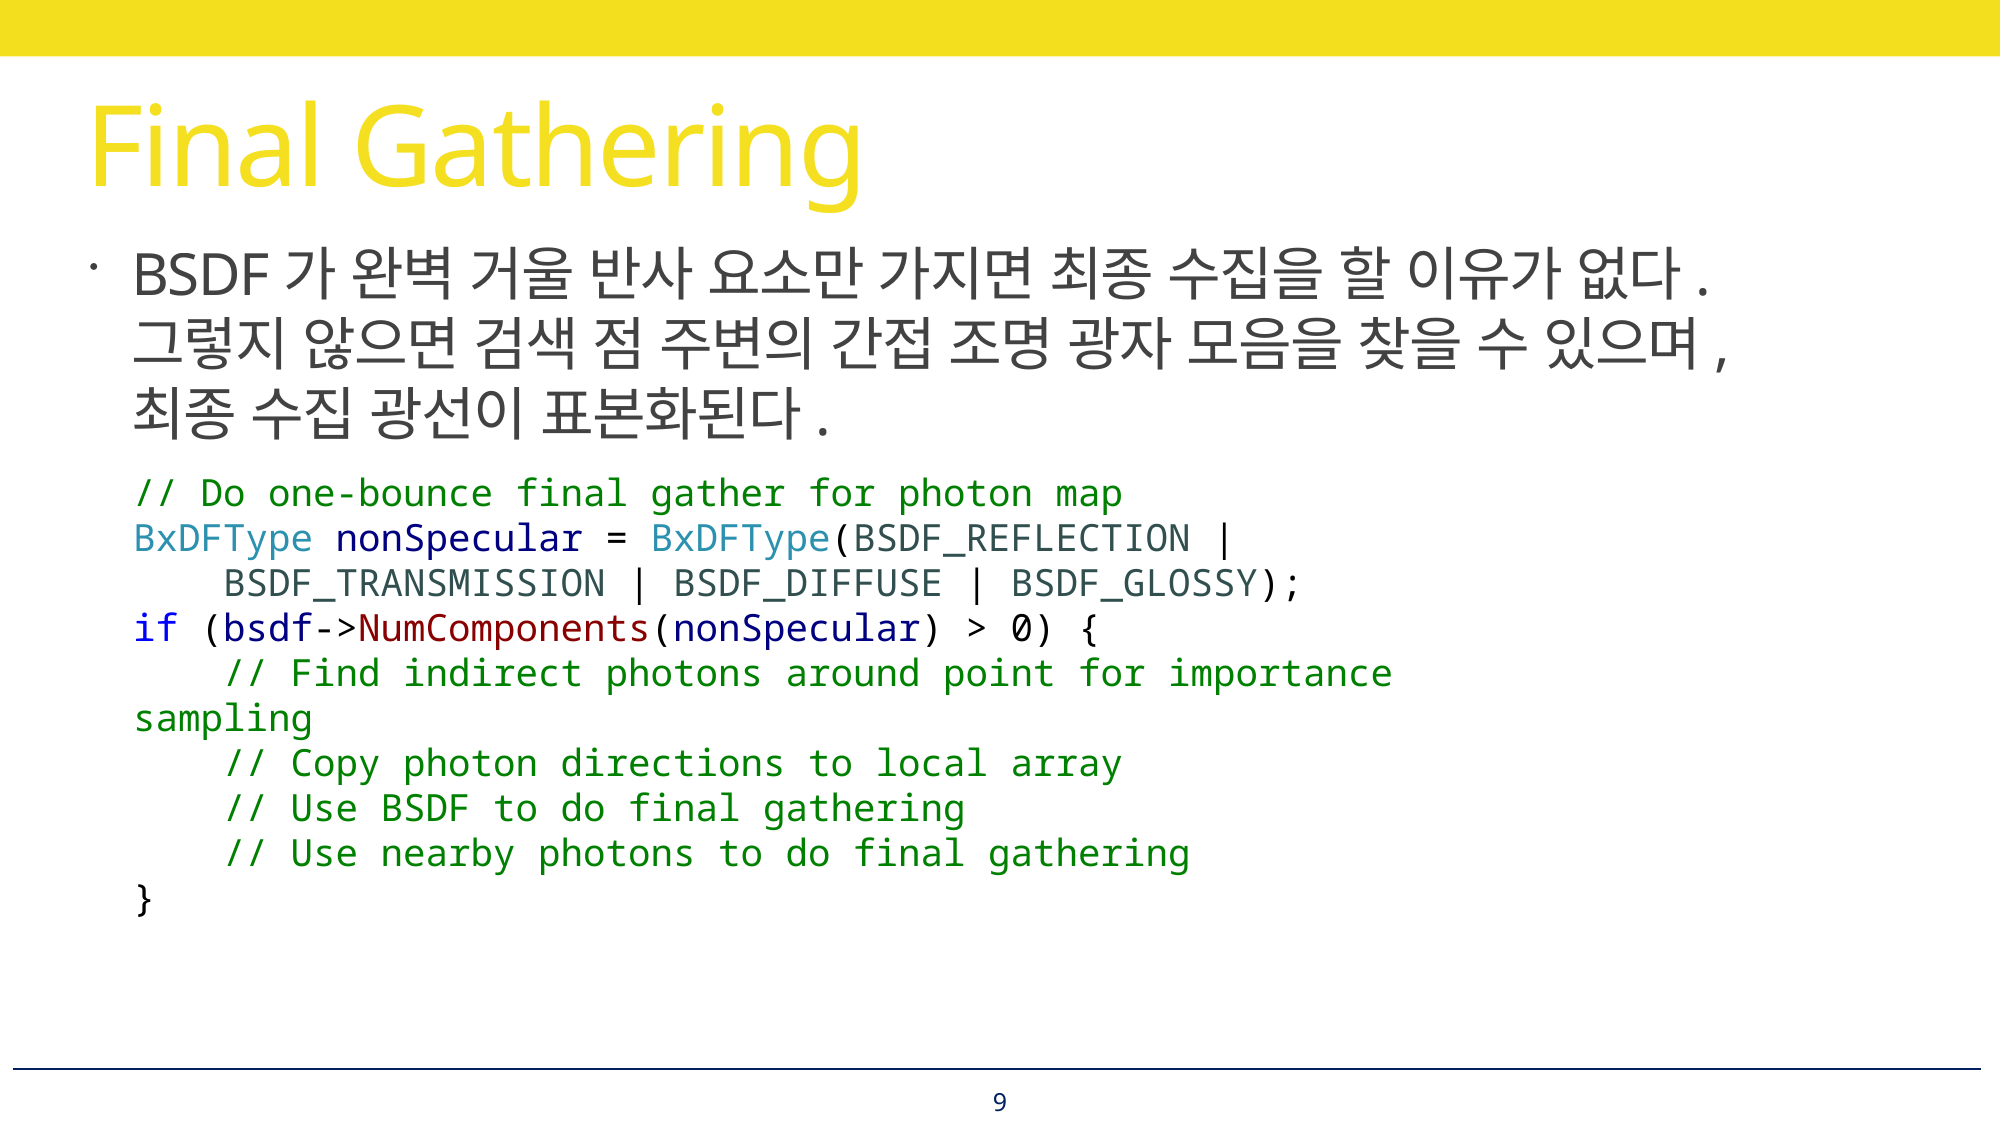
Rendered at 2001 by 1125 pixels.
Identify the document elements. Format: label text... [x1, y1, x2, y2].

slide_number 9 [916, 1078, 1084, 1125]
text_box // Do one-bounce final gather for photon map BxDFType nonSpecular = BxDFType(BSDF_REFLECTION | BSDF_TRANSMISSION | BSDF_DIFFUSE | BSDF_GLOSSY); if (bsdf->NumComponents(nonSpecular) > 0) { // Find indirect photons around point for importance sampling // Copy photon directions to local array // Use BSDF to do final gathering // Use nearby photons to do final gathering } [118, 461, 1603, 926]
title Final Gathering [85, 89, 1915, 212]
list BSDF가 완벽 거울 반사 요소만 가지면 최종 수집을 할 이유가 없다. 그렇지 않으면 검색 점 주변의 간접 조명 광자 모음을 찾을 수 있으며, 최종 수집 광선이 표본화된다. [85, 237, 1915, 1049]
